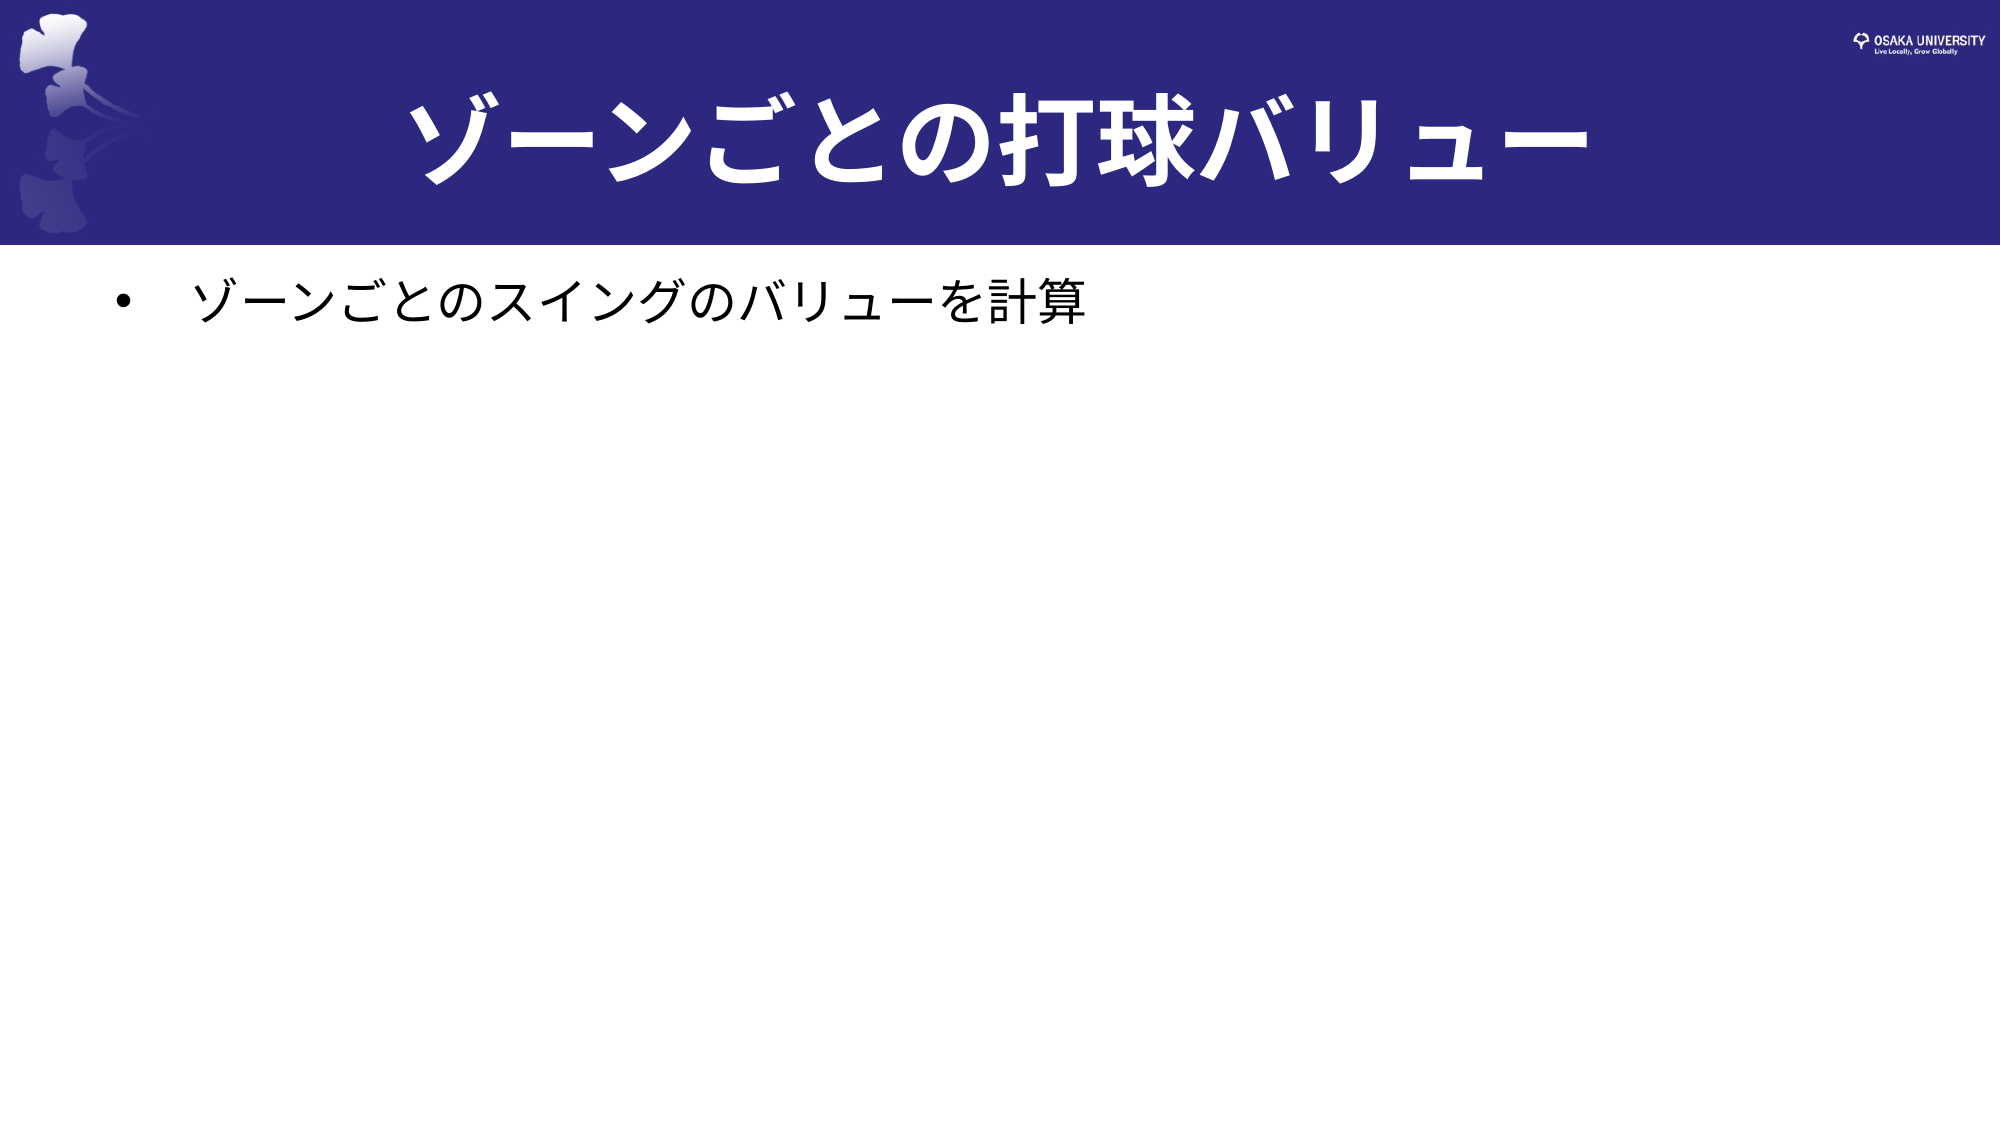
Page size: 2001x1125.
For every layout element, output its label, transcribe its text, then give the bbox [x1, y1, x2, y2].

title ゾーンごとの打球バリュー [99, 45, 1900, 233]
picture [0, 0, 2000, 245]
list ゾーンごとのスイングのバリューを計算 [99, 262, 1900, 1005]
